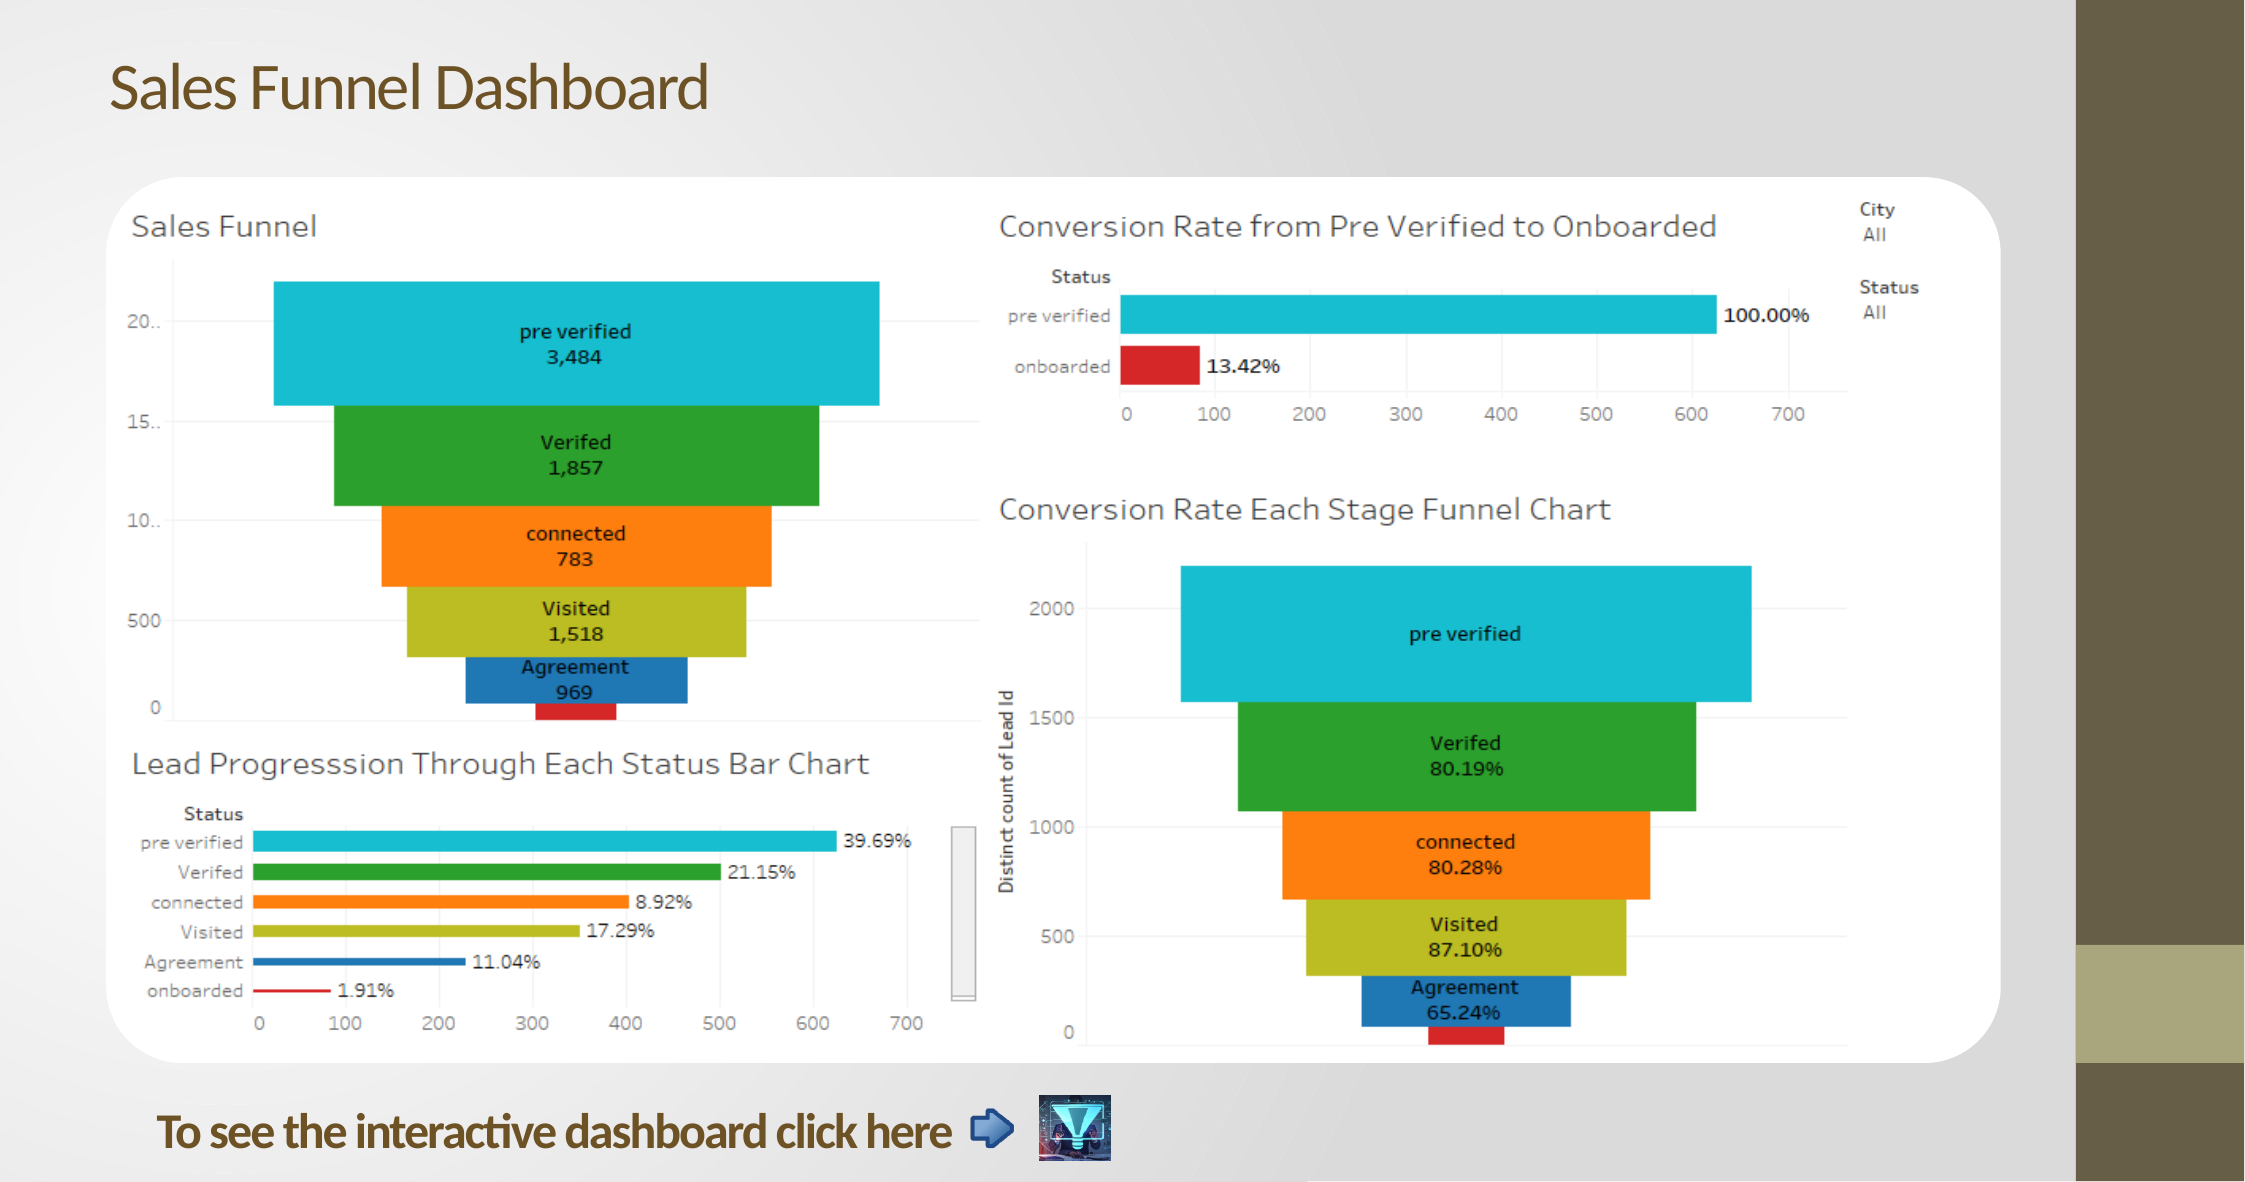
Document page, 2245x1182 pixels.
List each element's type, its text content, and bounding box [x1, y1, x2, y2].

text_box To see the interactive dashboard click here [141, 1086, 1394, 1170]
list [105, 176, 2002, 1064]
picture [1038, 1094, 1111, 1161]
title Sales Funnel Dashboard [94, 35, 1965, 130]
picture [967, 1104, 1016, 1152]
